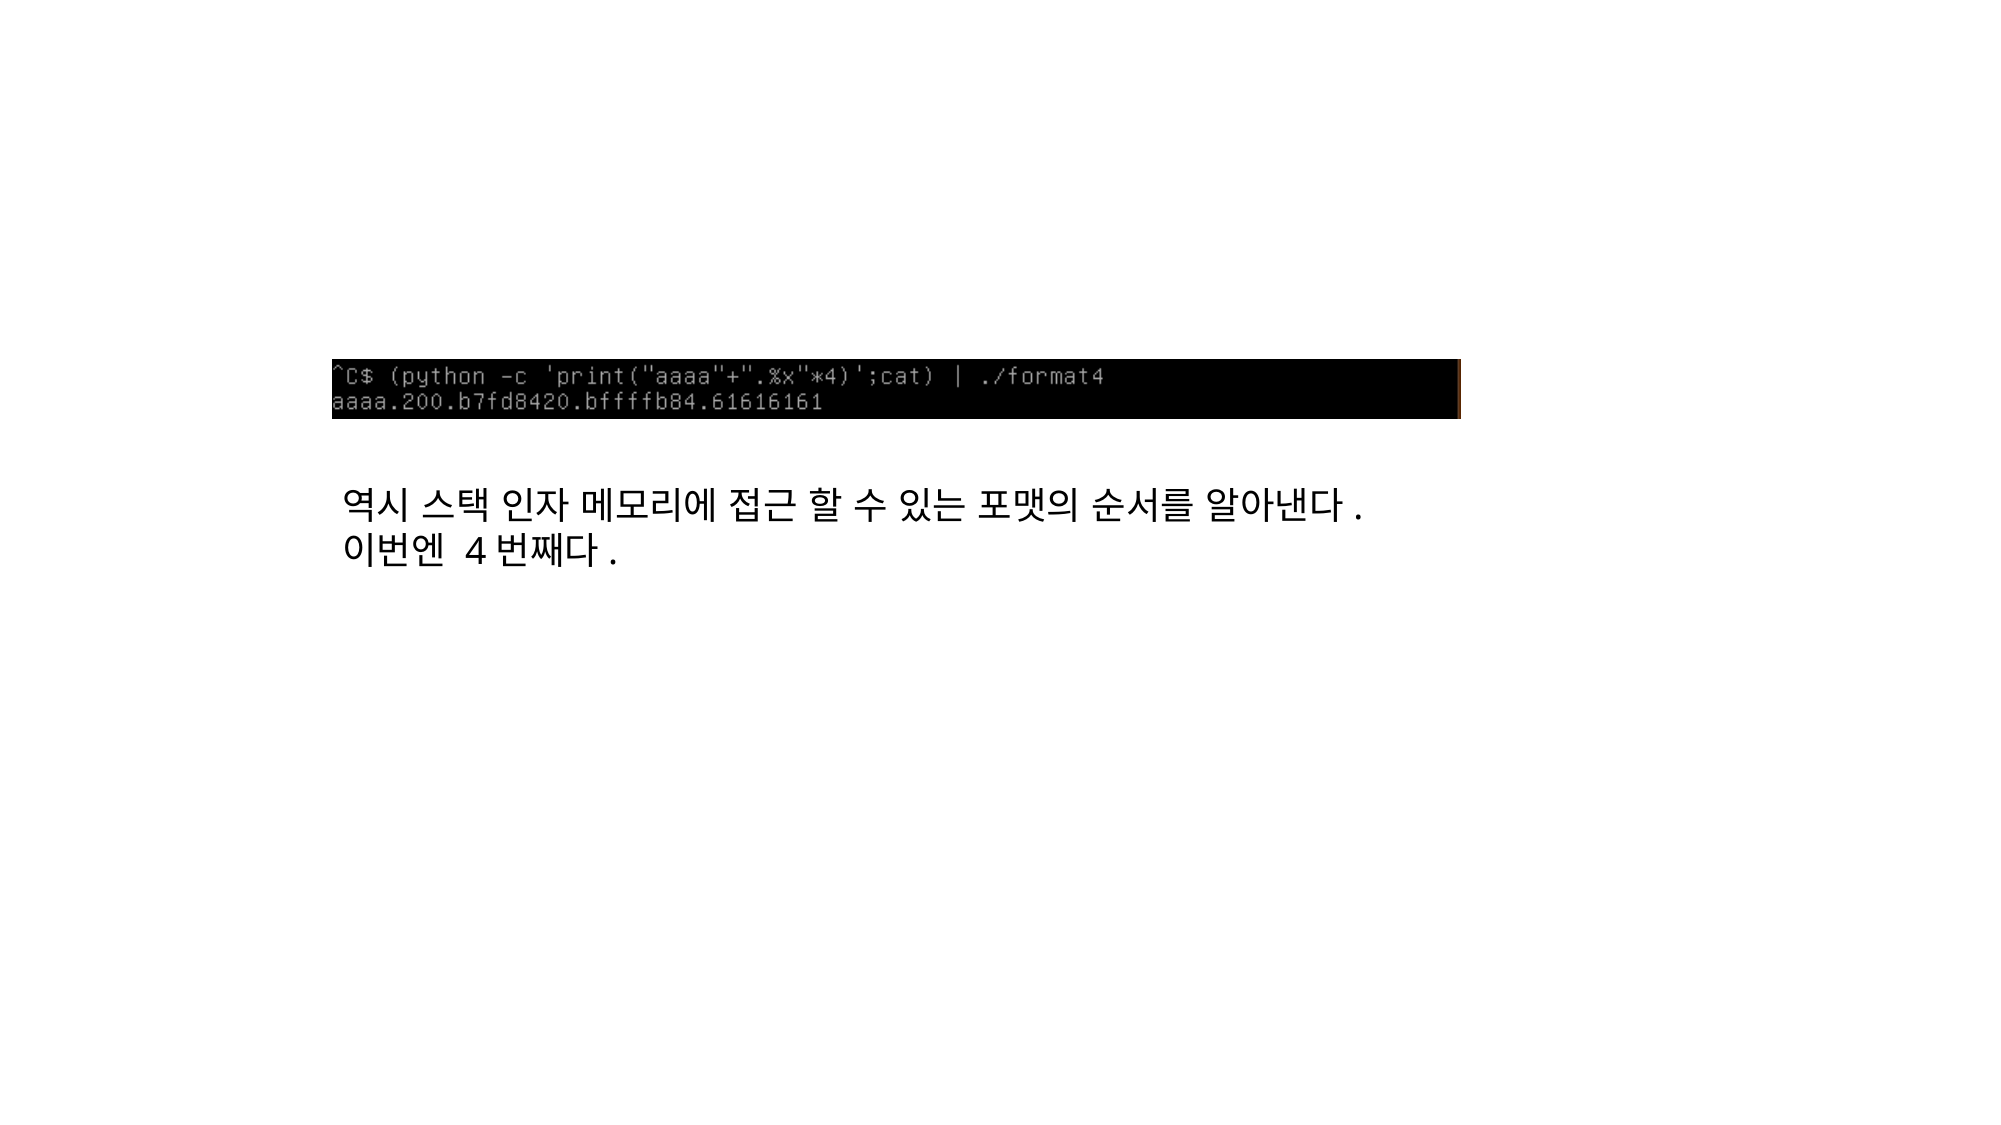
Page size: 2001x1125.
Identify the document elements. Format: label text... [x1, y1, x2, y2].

text_box 역시 스택 인자 메모리에 접근 할 수 있는 포맷의 순서를 알아낸다. 이번엔 4번째다. [327, 474, 1466, 580]
picture [332, 359, 1461, 419]
